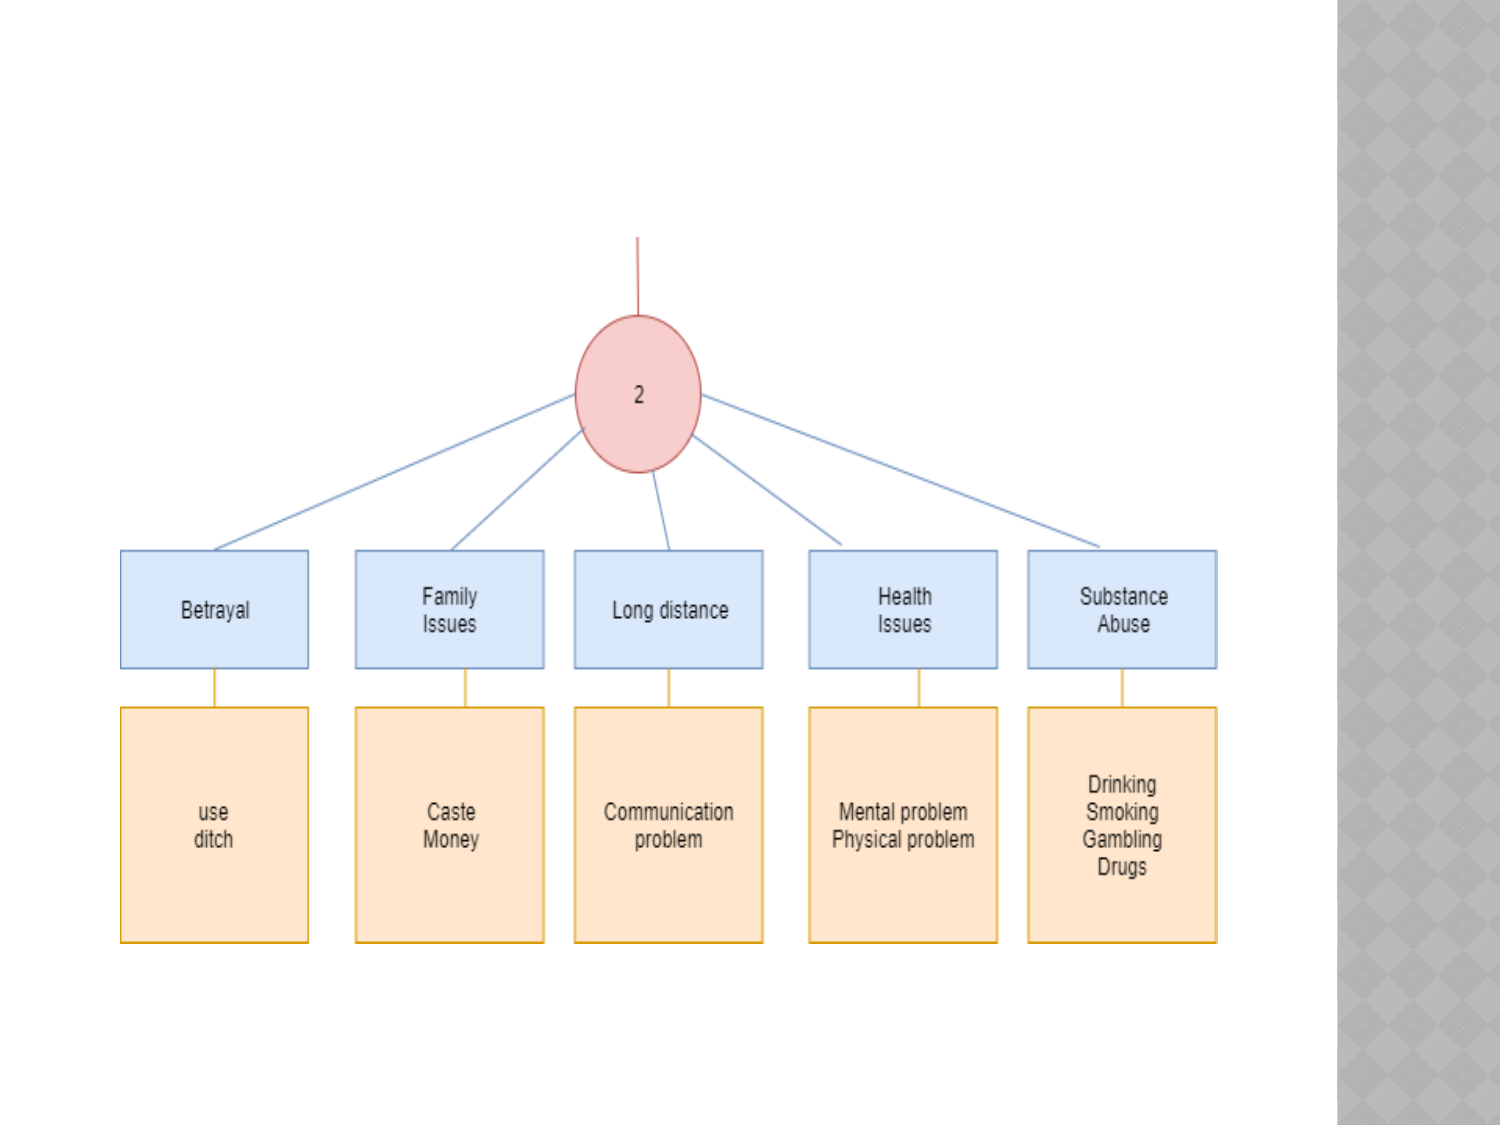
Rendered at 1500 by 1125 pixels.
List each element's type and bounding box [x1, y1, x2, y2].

list [119, 237, 1218, 945]
